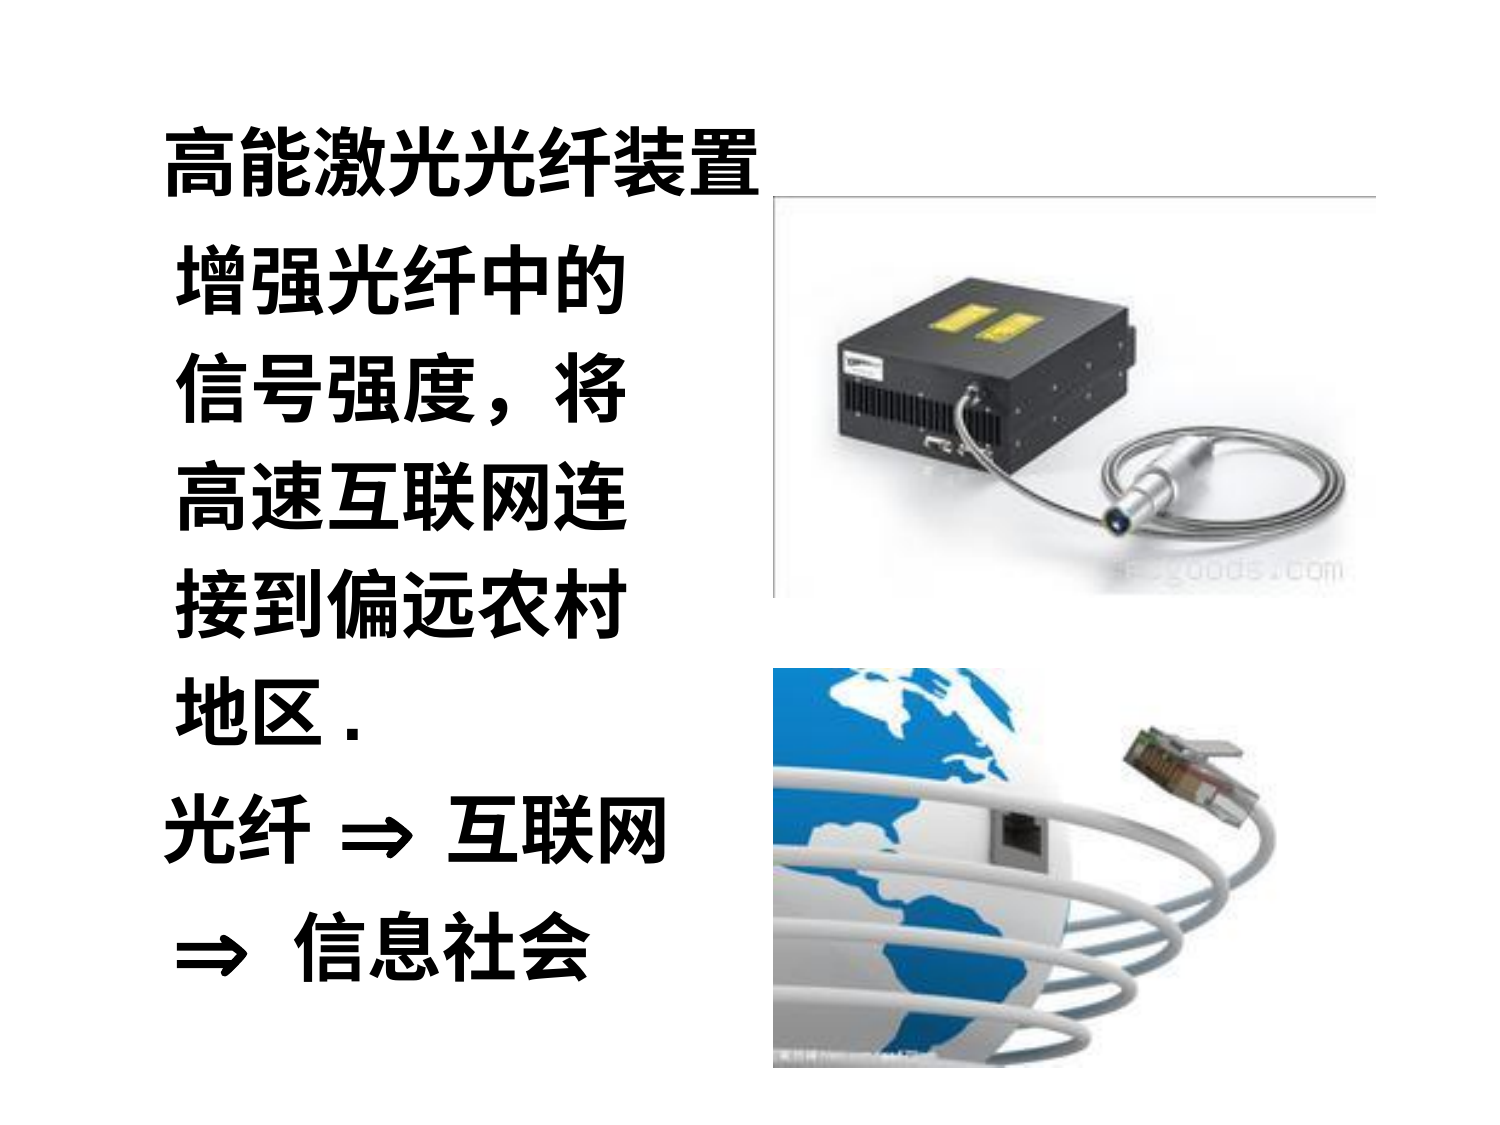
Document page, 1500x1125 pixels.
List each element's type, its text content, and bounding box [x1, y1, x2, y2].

text_box 光纤 [147, 774, 349, 880]
picture [773, 668, 1306, 1068]
text_box 信息社会 [277, 893, 644, 998]
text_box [170, 928, 278, 994]
text_box 互联网 [430, 774, 727, 880]
picture [773, 196, 1377, 599]
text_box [336, 810, 443, 876]
text_box 增强光纤中的信号强度，将高速互联网连接到偏远农村地区. [159, 207, 644, 809]
text_box 高能激光光纤装置 [147, 90, 1369, 213]
